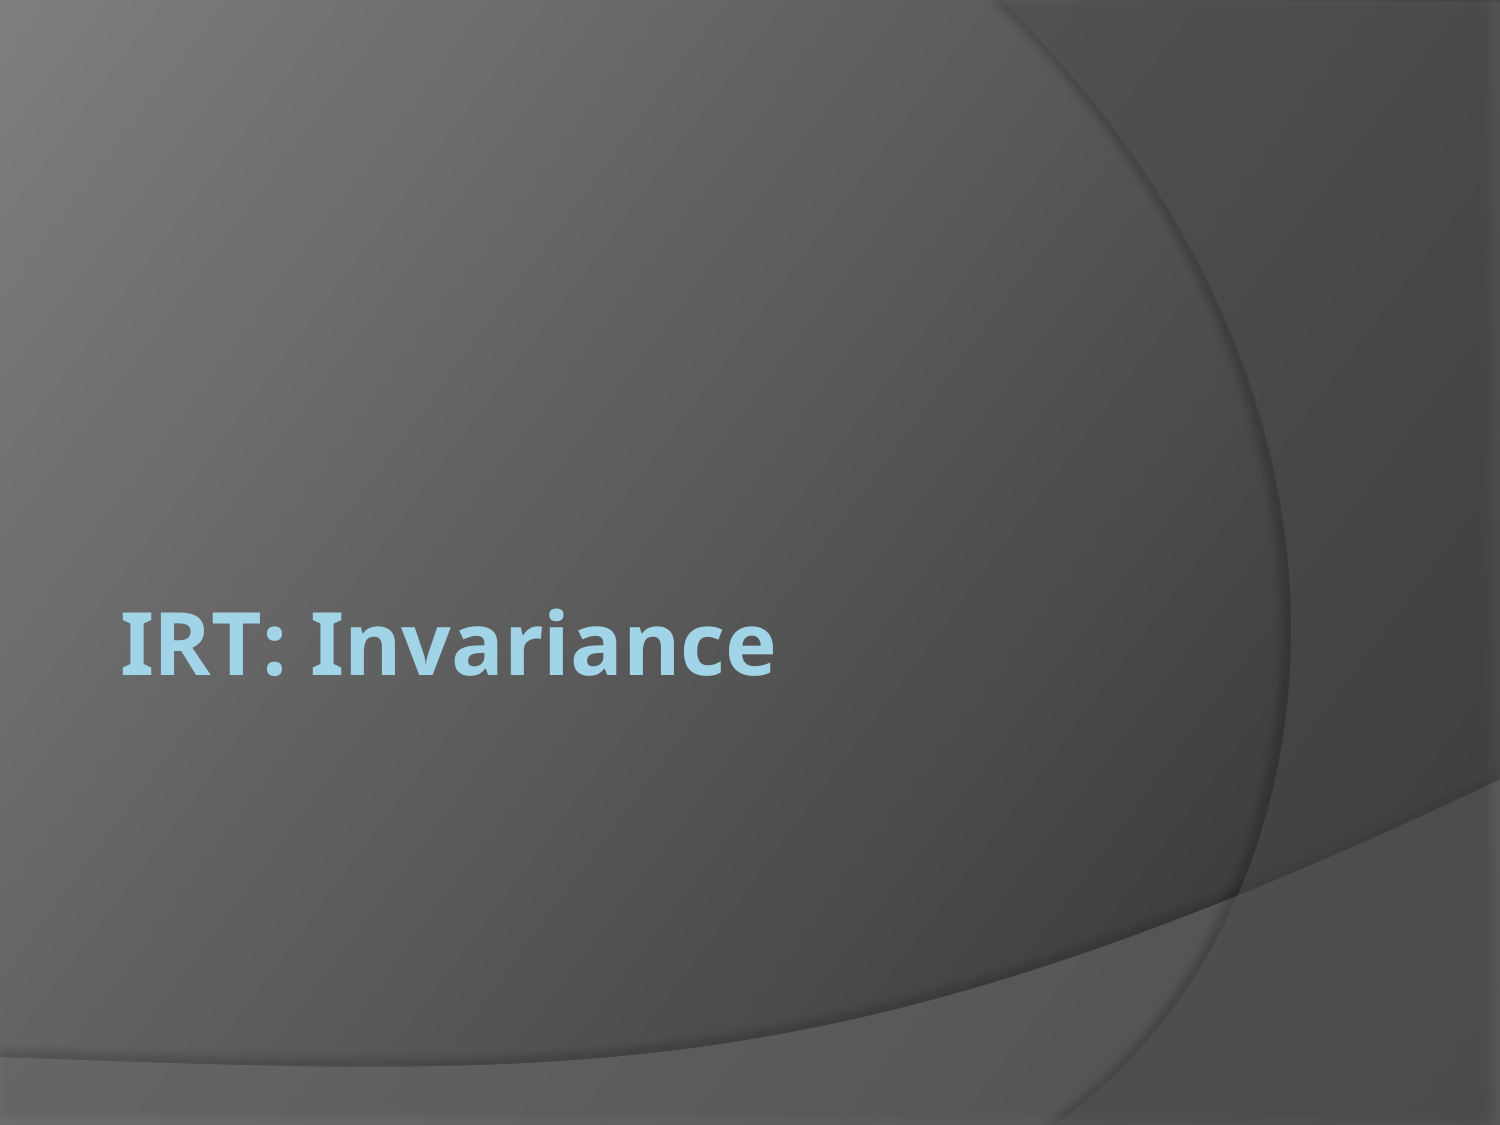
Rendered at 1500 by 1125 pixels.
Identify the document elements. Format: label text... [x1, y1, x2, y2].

title IRT: Invariance [112, 587, 1200, 888]
